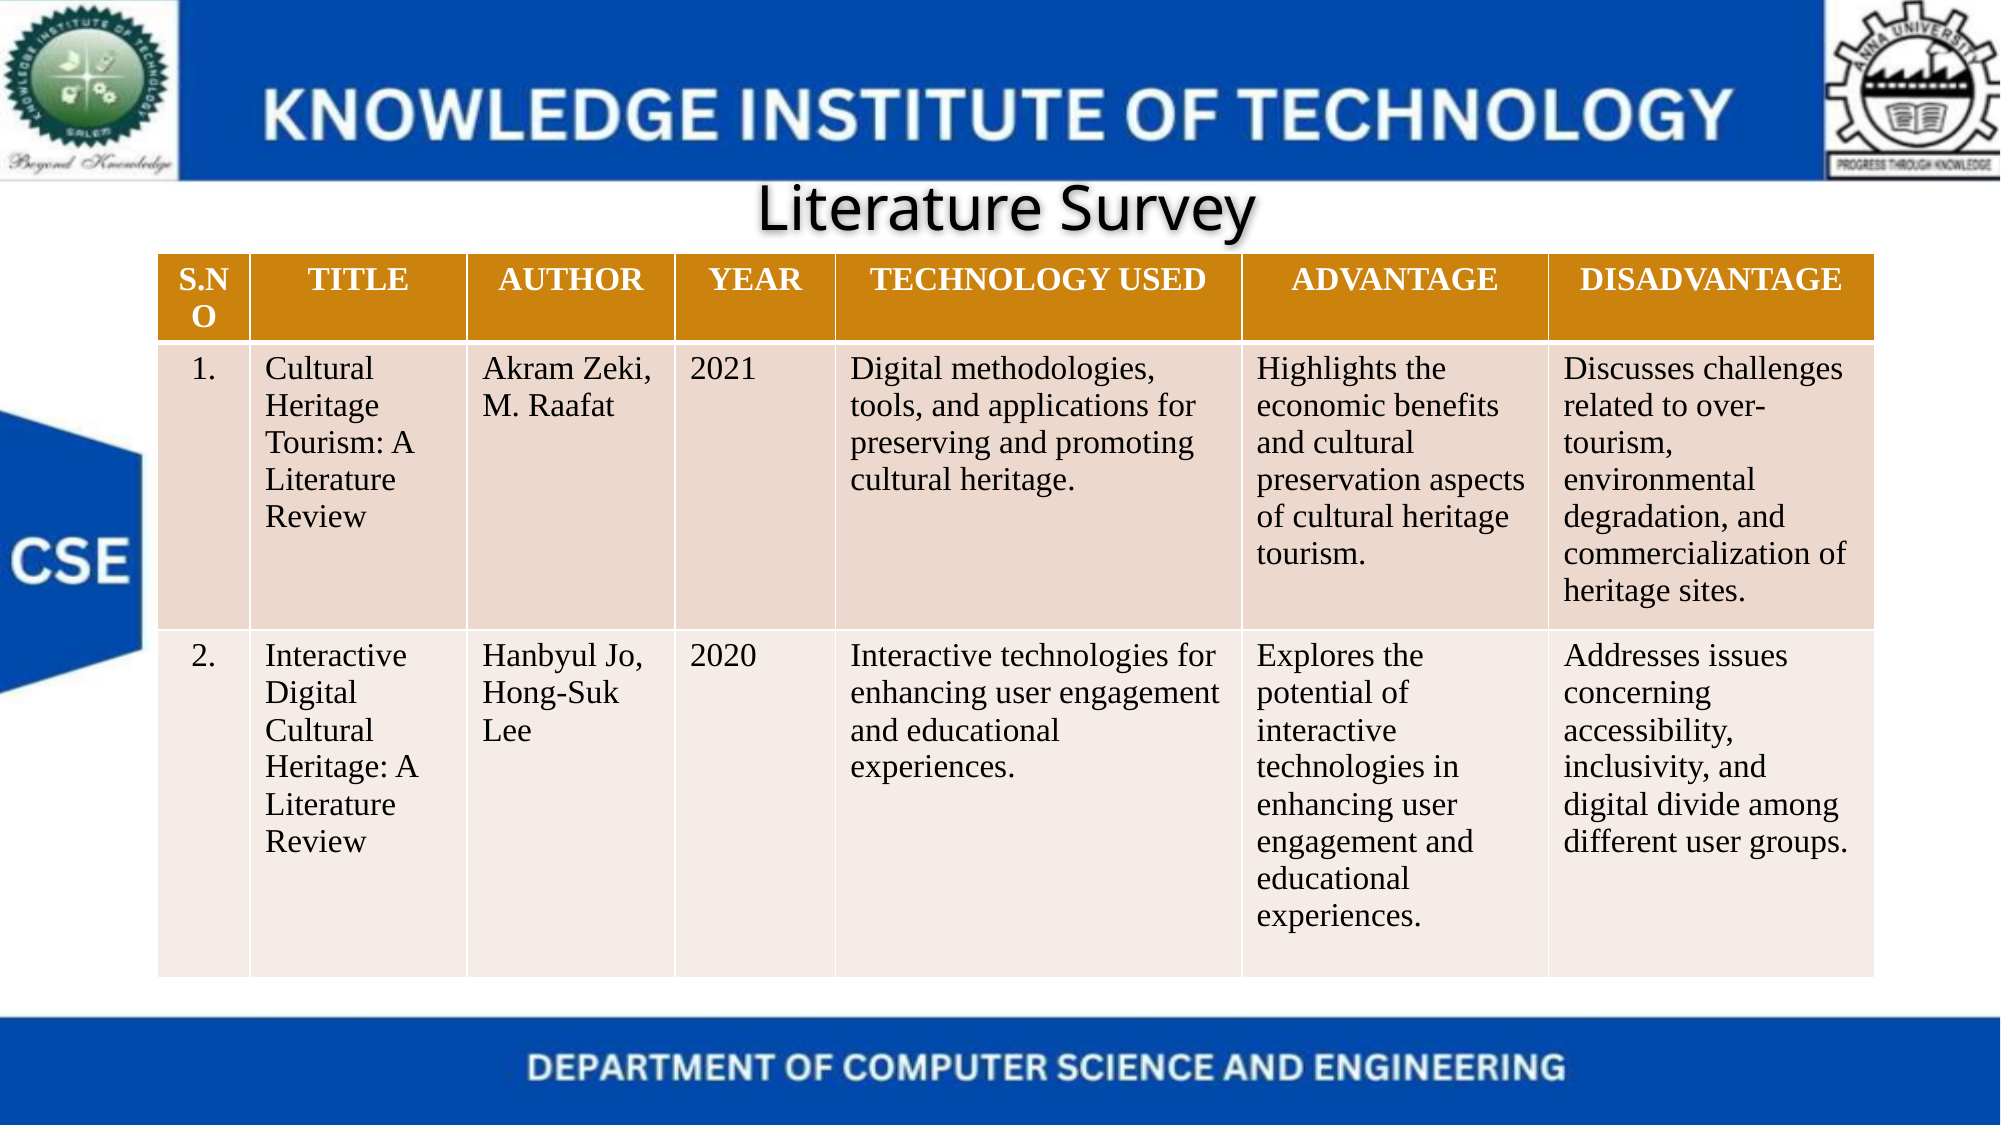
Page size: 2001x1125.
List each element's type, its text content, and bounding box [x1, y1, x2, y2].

table_header AUTHOR [468, 254, 674, 340]
table_cell 2. [158, 631, 249, 977]
picture [0, 0, 2001, 1125]
table_cell Akram Zeki, M. Raafat [468, 345, 674, 629]
table_cell Discusses challenges related to over-tourism, environmental degradation, and commercialization of heritage sites. [1549, 345, 1874, 629]
table_header YEAR [676, 254, 835, 340]
table_cell 2020 [676, 631, 835, 977]
table_header TITLE [251, 254, 466, 340]
table_header S.NO [158, 254, 249, 340]
table_cell Explores the potential of interactive technologies in enhancing user engagement and educational experiences. [1243, 631, 1548, 977]
table_cell Digital methodologies, tools, and applications for preserving and promoting cultural heritage. [836, 345, 1241, 629]
table_cell 2021 [676, 345, 835, 629]
table_header ADVANTAGE [1243, 254, 1548, 340]
table_cell Highlights the economic benefits and cultural preservation aspects of cultural heritage tourism. [1243, 345, 1548, 629]
table_cell Interactive technologies for enhancing user engagement and educational experiences. [836, 631, 1241, 977]
table_cell Addresses issues concerning accessibility, inclusivity, and digital divide among different user groups. [1549, 631, 1874, 977]
table_cell 1. [158, 345, 249, 629]
table_cell Cultural Heritage Tourism: A Literature Review [251, 345, 466, 629]
table_header DISADVANTAGE [1549, 254, 1874, 340]
table_cell Interactive Digital Cultural Heritage: A Literature Review [251, 631, 466, 977]
title Literature Survey [157, 106, 1856, 252]
table_cell Hanbyul Jo, Hong-Suk Lee [468, 631, 674, 977]
table_header TECHNOLOGY USED [836, 254, 1241, 340]
